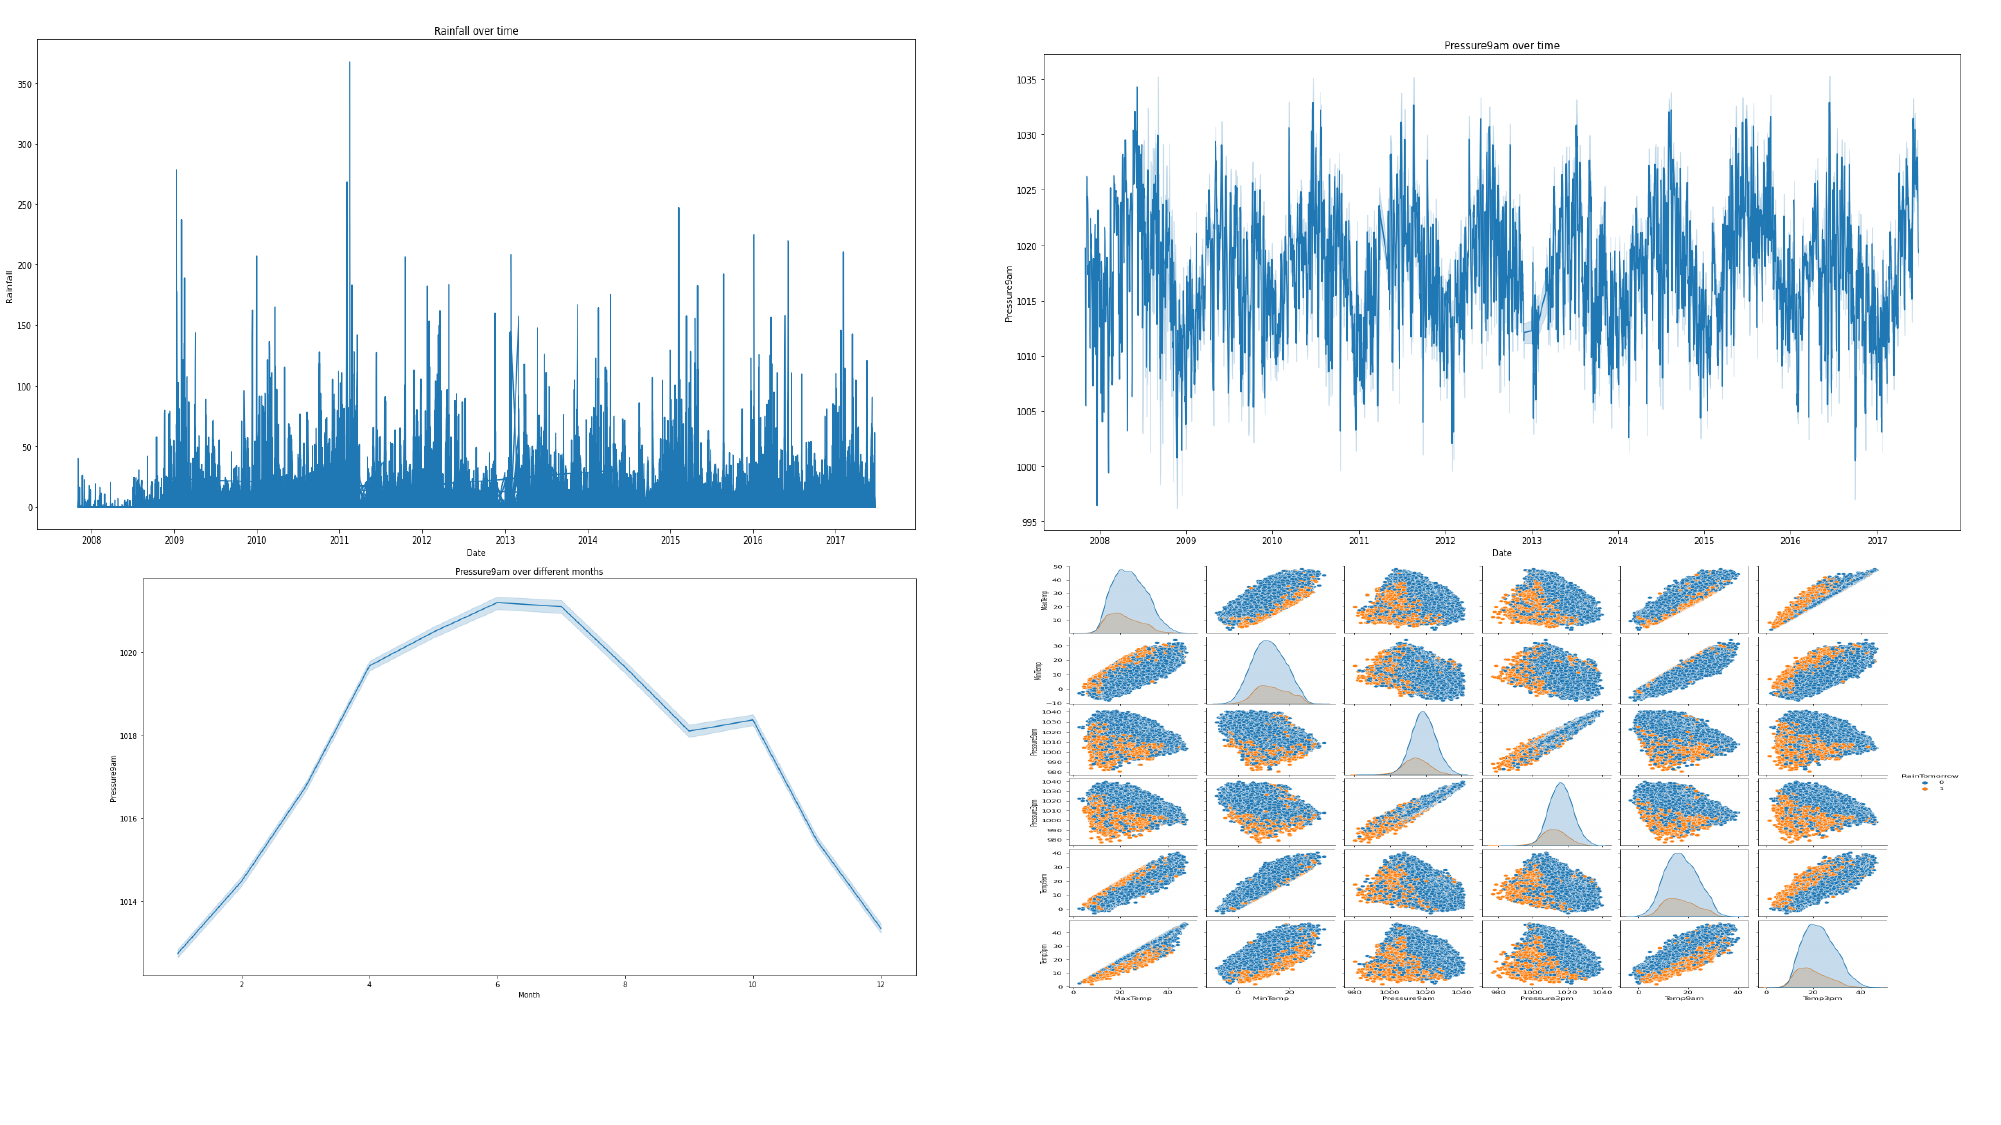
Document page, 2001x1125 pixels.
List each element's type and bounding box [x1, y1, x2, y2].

picture [999, 34, 1965, 1003]
picture [105, 562, 920, 1003]
list [0, 19, 920, 563]
